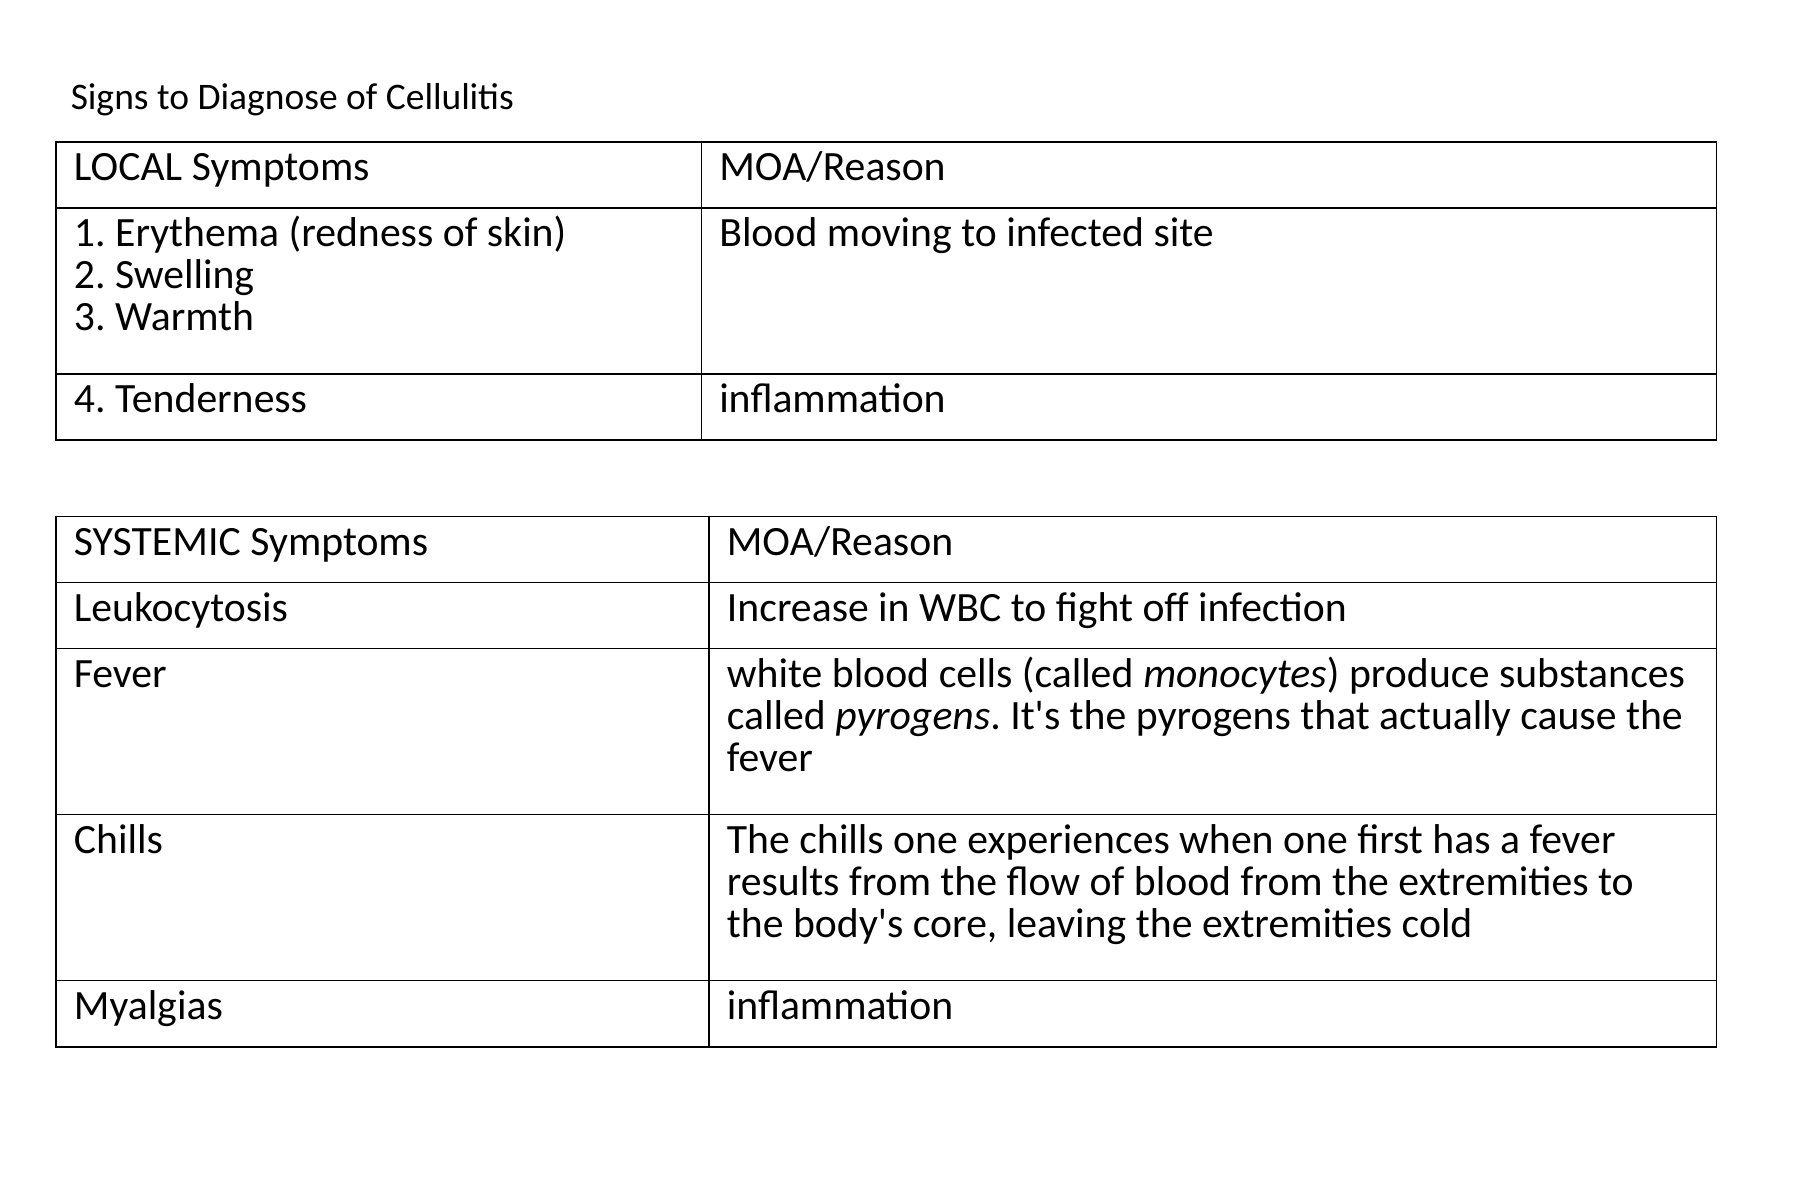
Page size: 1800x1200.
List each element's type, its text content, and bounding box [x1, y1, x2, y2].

table_header MOA/Reason [702, 143, 1716, 207]
table_header LOCAL Symptoms [57, 143, 701, 207]
table_cell Increase in WBC to fight off infection [710, 583, 1716, 648]
table_cell Fever [57, 649, 708, 814]
table_cell Chills [57, 815, 708, 980]
table_cell inflammation [710, 981, 1716, 1046]
table_cell The chills one experiences when one first has a fever results from the flow of blood from the extremities to the body's core, leaving the extremities cold [710, 815, 1716, 980]
table_cell inflammation [702, 375, 1716, 439]
table_cell Myalgias [57, 981, 708, 1046]
table_header SYSTEMIC Symptoms [57, 517, 708, 582]
table_cell 4. Tenderness [57, 375, 701, 439]
table_cell white blood cells (called monocytes) produce substances called pyrogens. It's the pyrogens that actually cause the fever [710, 649, 1716, 814]
table_header MOA/Reason [710, 517, 1716, 582]
text_box Signs to Diagnose of Cellulitis [55, 64, 1717, 125]
table_cell 1. Erythema (redness of skin) 2. Swelling 3. Warmth [57, 209, 701, 373]
table_cell Blood moving to infected site [702, 209, 1716, 373]
table_cell Leukocytosis [57, 583, 708, 648]
